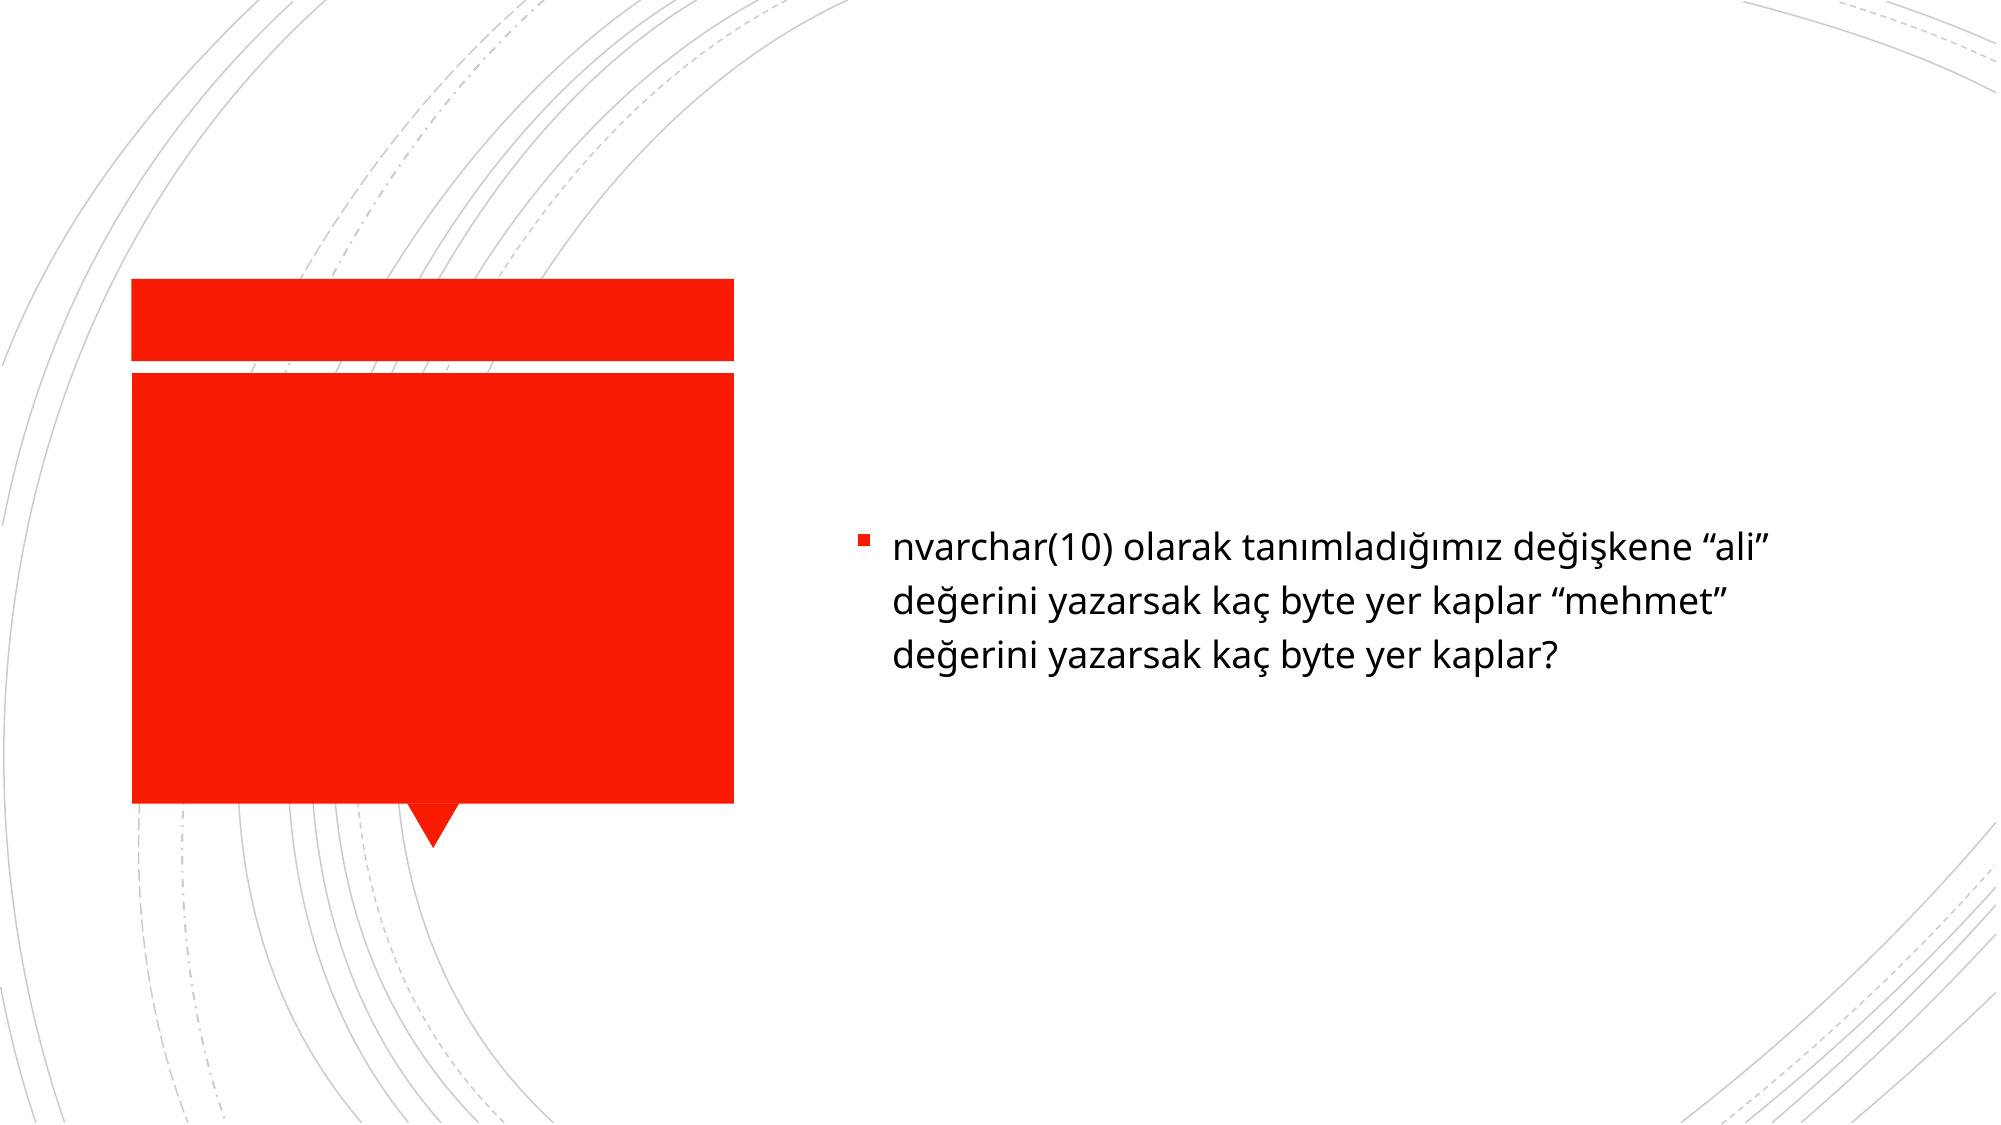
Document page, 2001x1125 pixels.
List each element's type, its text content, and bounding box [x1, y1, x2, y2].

list nvarchar(10) olarak tanımladığımız değişkene “ali” değerini yazarsak kaç byte yer kaplar “mehmet” değerini yazarsak kaç byte yer kaplar? [839, 131, 1871, 993]
